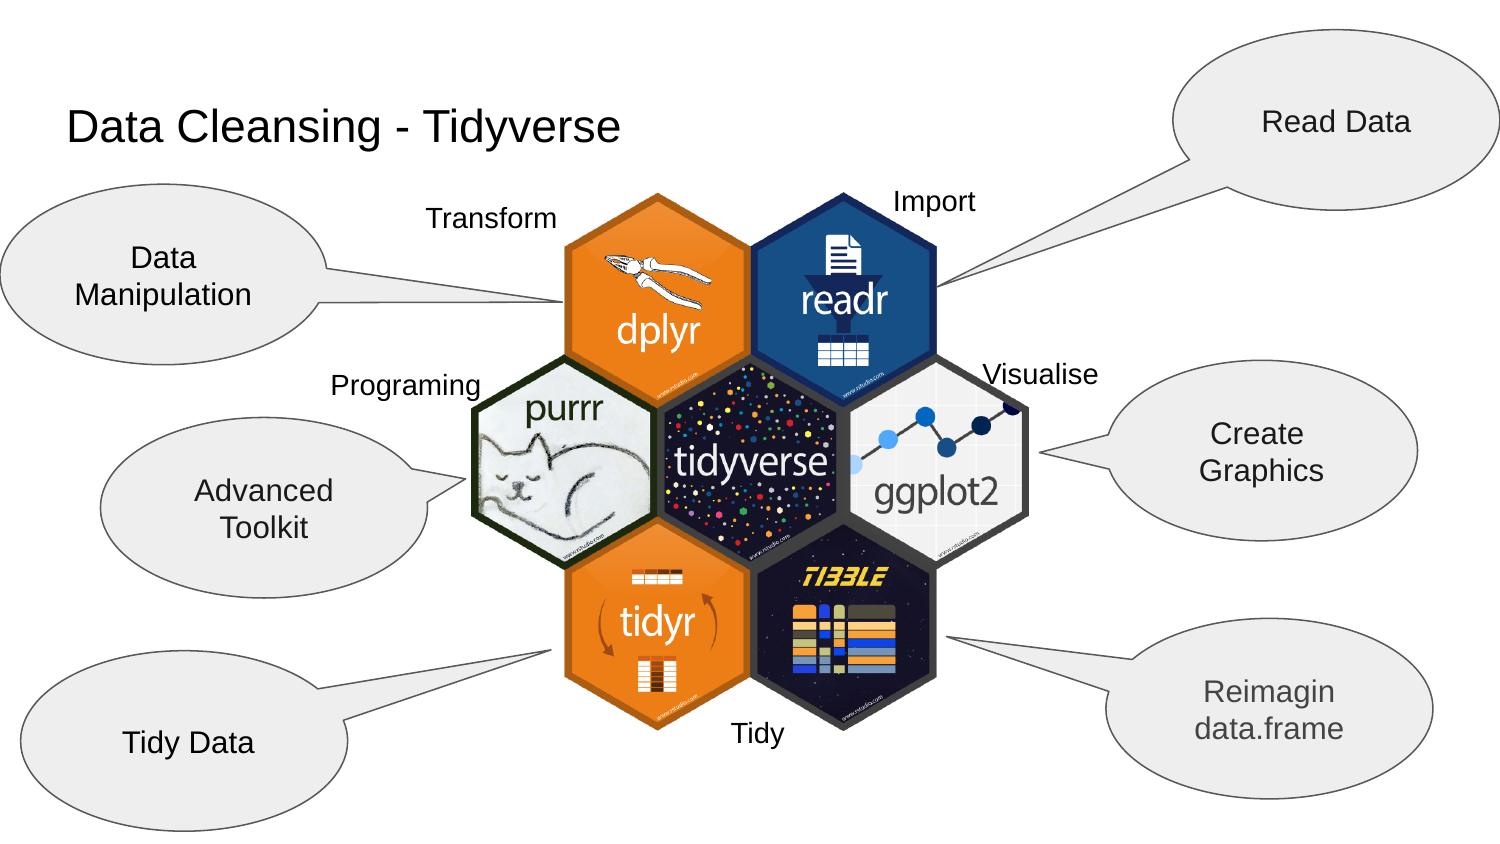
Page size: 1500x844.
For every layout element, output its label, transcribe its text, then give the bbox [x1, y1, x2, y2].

text_box Visualise [1035, 340, 1135, 406]
text_box Import [877, 166, 1046, 232]
title Data Cleansing - Tidyverse [51, 72, 1196, 167]
picture [470, 192, 1030, 731]
text_box Create Graphics [1039, 360, 1418, 541]
text_box Tidy [715, 739, 843, 765]
text_box [1097, 188, 1429, 233]
text_box [1046, 166, 1175, 231]
text_box Transform [410, 184, 578, 250]
text_box Reimagin data.frame [1035, 618, 1433, 799]
text_box Programing [315, 351, 465, 417]
text_box Read Data [1035, 29, 1500, 254]
text_box Advanced Toolkit [100, 417, 465, 598]
text_box Tidy Data [20, 650, 465, 832]
text_box Data Manipulation [0, 184, 465, 365]
